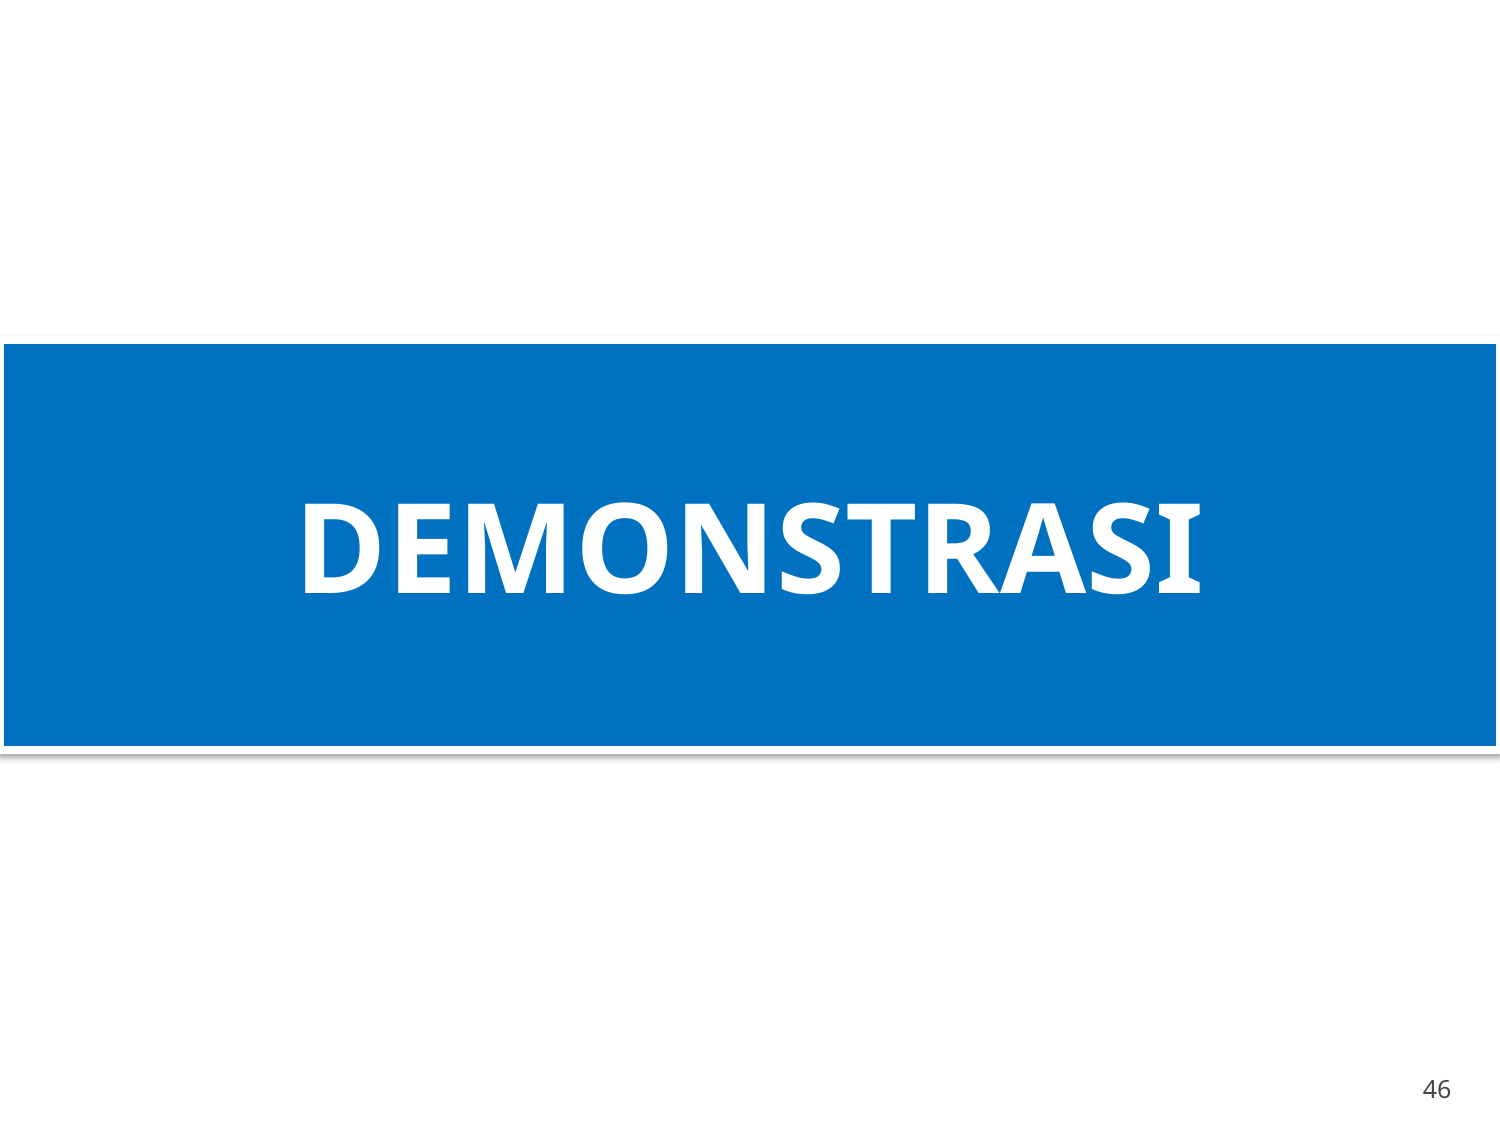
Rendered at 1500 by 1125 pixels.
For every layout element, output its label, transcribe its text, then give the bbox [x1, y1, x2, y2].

text_box [0, 627, 1500, 754]
text_box [0, 336, 1500, 461]
slide_number 46 [1345, 1062, 1467, 1108]
text_box DEMONSTRASI [0, 461, 1500, 627]
